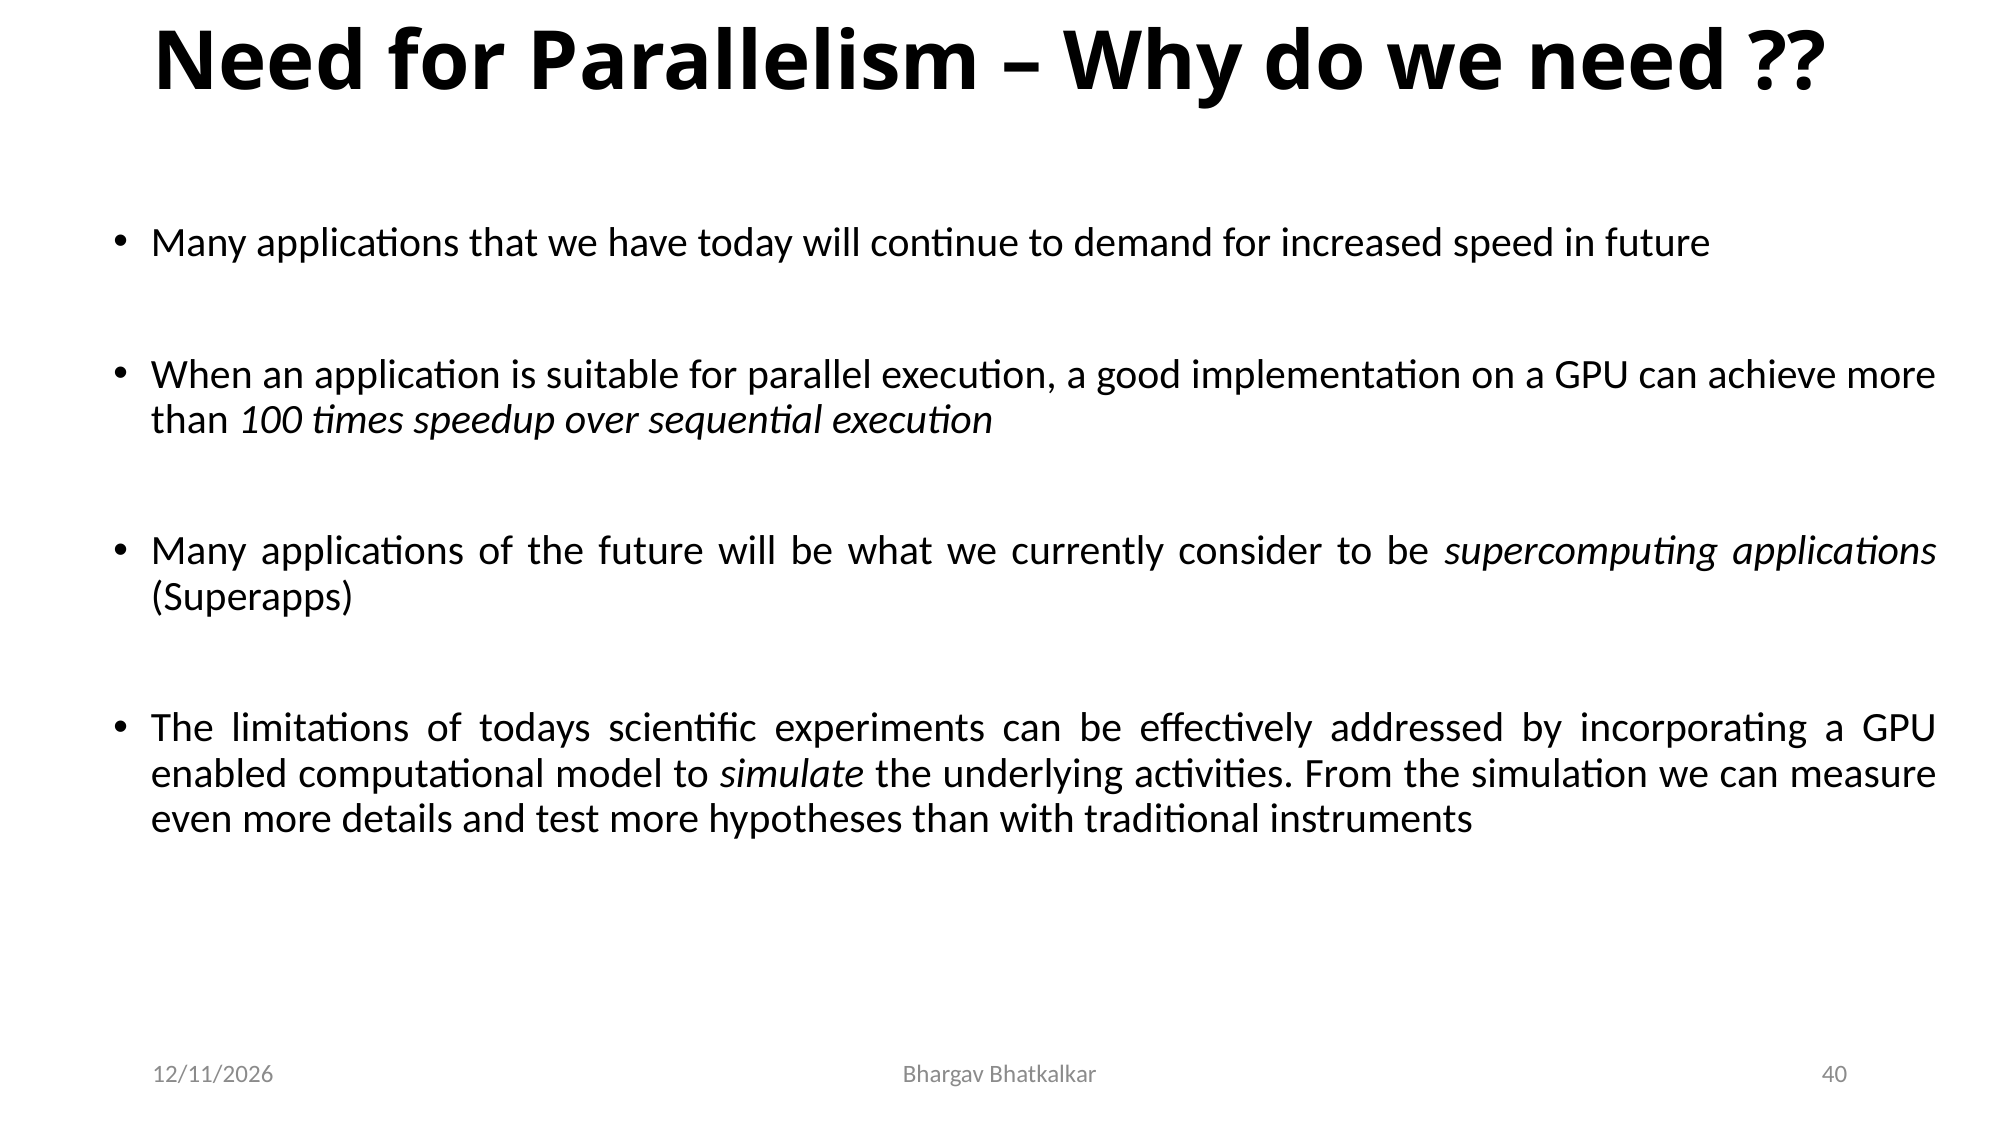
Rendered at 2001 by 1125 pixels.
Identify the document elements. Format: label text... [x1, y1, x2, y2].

list Many applications that we have today will continue to demand for increased speed in future When an application is suitable for parallel execution, a good implementation on a GPU can achieve more than 100 times speedup over sequential execution Many applications of the future will be what we currently consider to be supercomputing applications (Superapps) The limitations of todays scientific experiments can be effectively addressed by incorporating a GPU enabled computational model to simulate the underlying activities. From the simulation we can measure even more details and test more hypotheses than with traditional instruments [98, 212, 1953, 1125]
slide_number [137, 1042, 588, 1103]
slide_number 40 [1412, 1042, 1863, 1103]
title Need for Parallelism – Why do we need ?? [137, 0, 1863, 126]
footer Bhargav Bhatkalkar [662, 1042, 1338, 1103]
